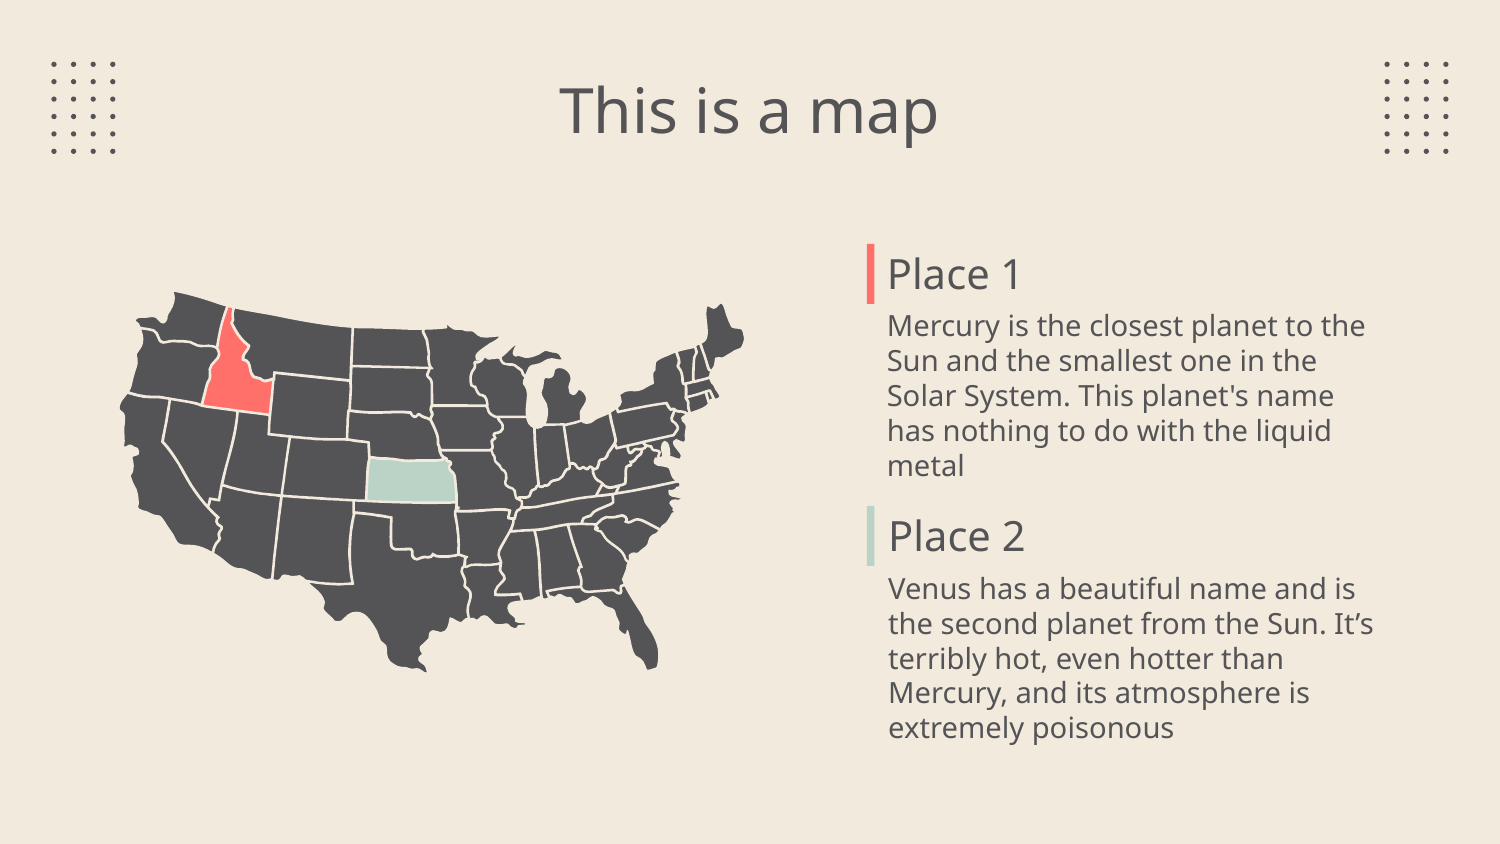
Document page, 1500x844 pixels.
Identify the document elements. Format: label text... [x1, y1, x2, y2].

title This is a map [118, 60, 1382, 155]
text_box Venus has a beautiful name and is the second planet from the Sun. It’s terribly hot, even hotter than Mercury, and its atmosphere is extremely poisonous [888, 570, 1382, 720]
text_box Place 2 [888, 512, 1382, 558]
text_box [866, 243, 875, 304]
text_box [117, 290, 745, 674]
text_box Mercury is the closest planet to the Sun and the smallest one in the Solar System. This planet's name has nothing to do with the liquid metal [886, 307, 1381, 458]
text_box [866, 505, 875, 566]
text_box Place 1 [886, 249, 1381, 295]
